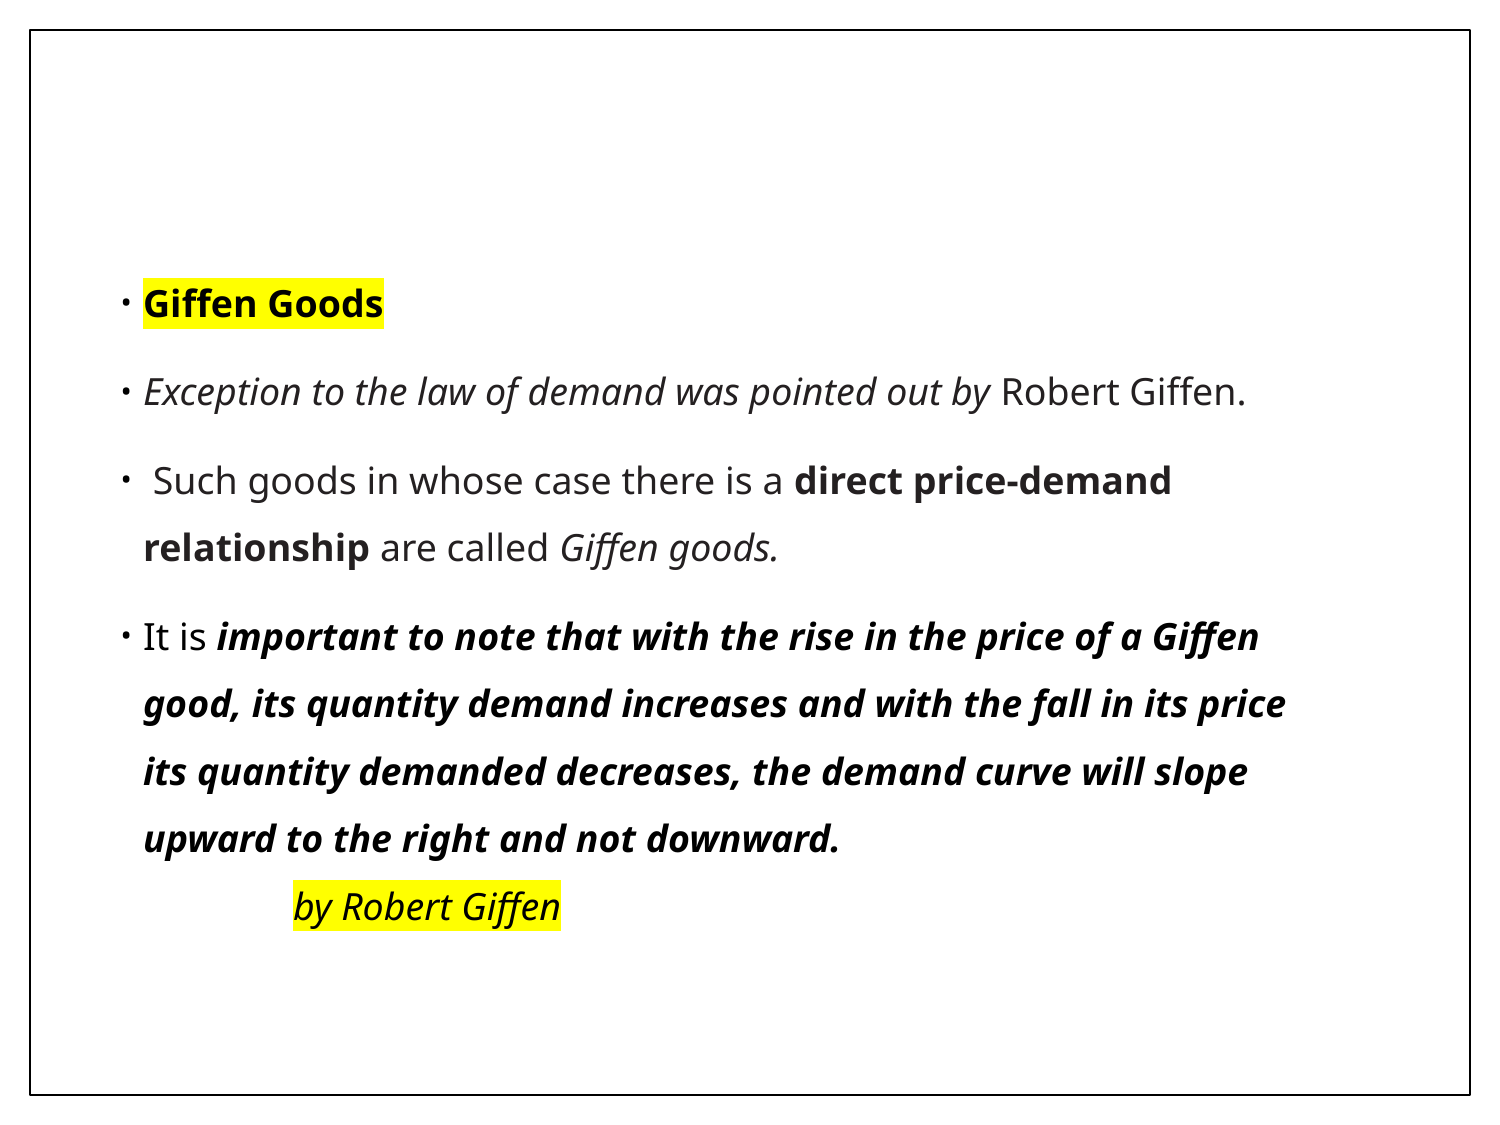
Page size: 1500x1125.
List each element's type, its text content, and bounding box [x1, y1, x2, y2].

list Giffen Goods Exception to the law of demand was pointed out by Robert Giffen. Such goods in whose case there is a direct price-demand relationship are called Giffen goods. It is important to note that with the rise in the price of a Giffen good, its quantity demand increases and with the fall in its price its quantity demanded decreases, the demand curve will slope upward to the right and not downward. by Robert Giffen [99, 249, 1353, 1050]
